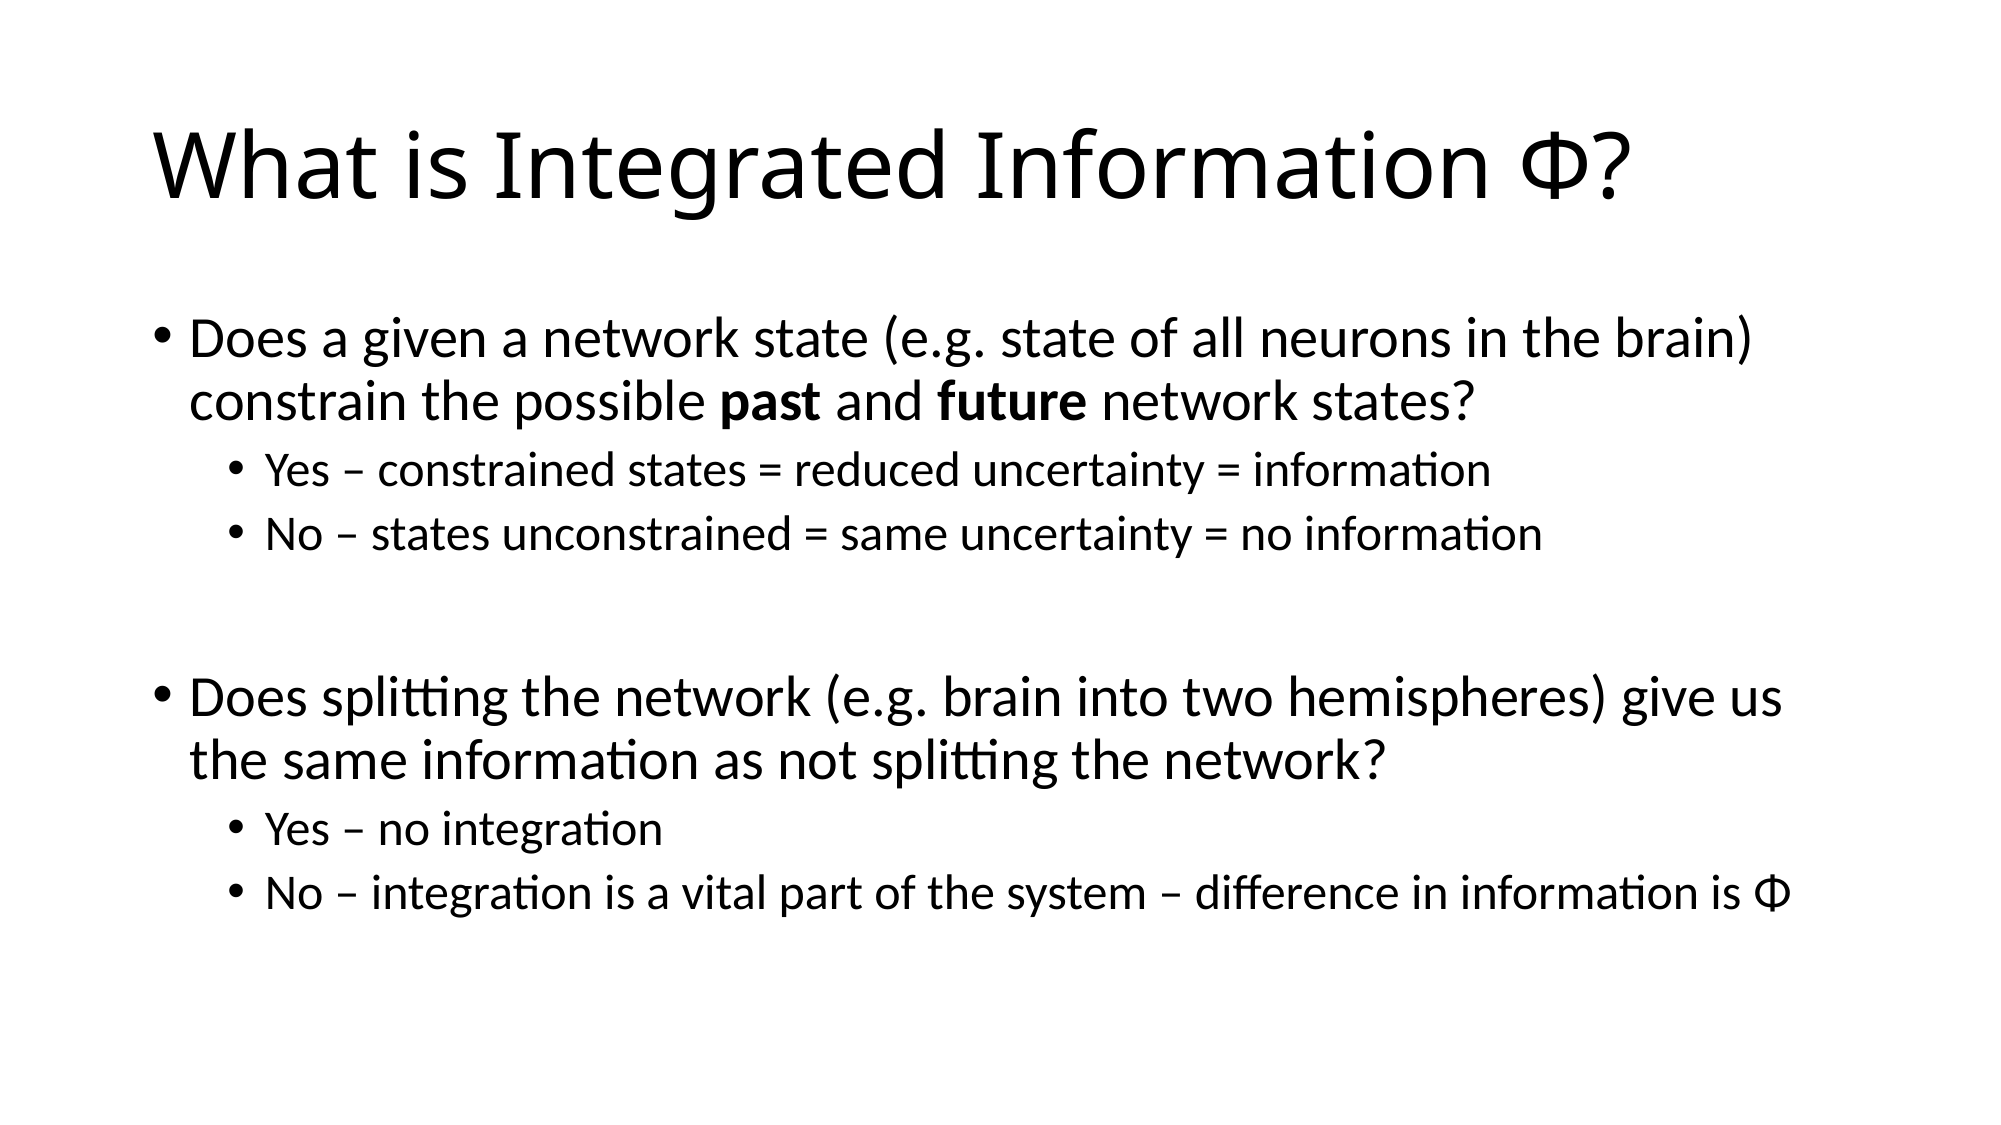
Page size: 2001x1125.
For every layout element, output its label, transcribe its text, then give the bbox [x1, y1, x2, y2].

list Does a given a network state (e.g. state of all neurons in the brain) constrain the possible past and future network states? Yes – constrained states = reduced uncertainty = information No – states unconstrained = same uncertainty = no information Does splitting the network (e.g. brain into two hemispheres) give us the same information as not splitting the network? Yes – no integration No – integration is a vital part of the system – difference in information is Φ [137, 299, 1863, 1014]
title What is Integrated Information Φ? [137, 59, 1863, 278]
